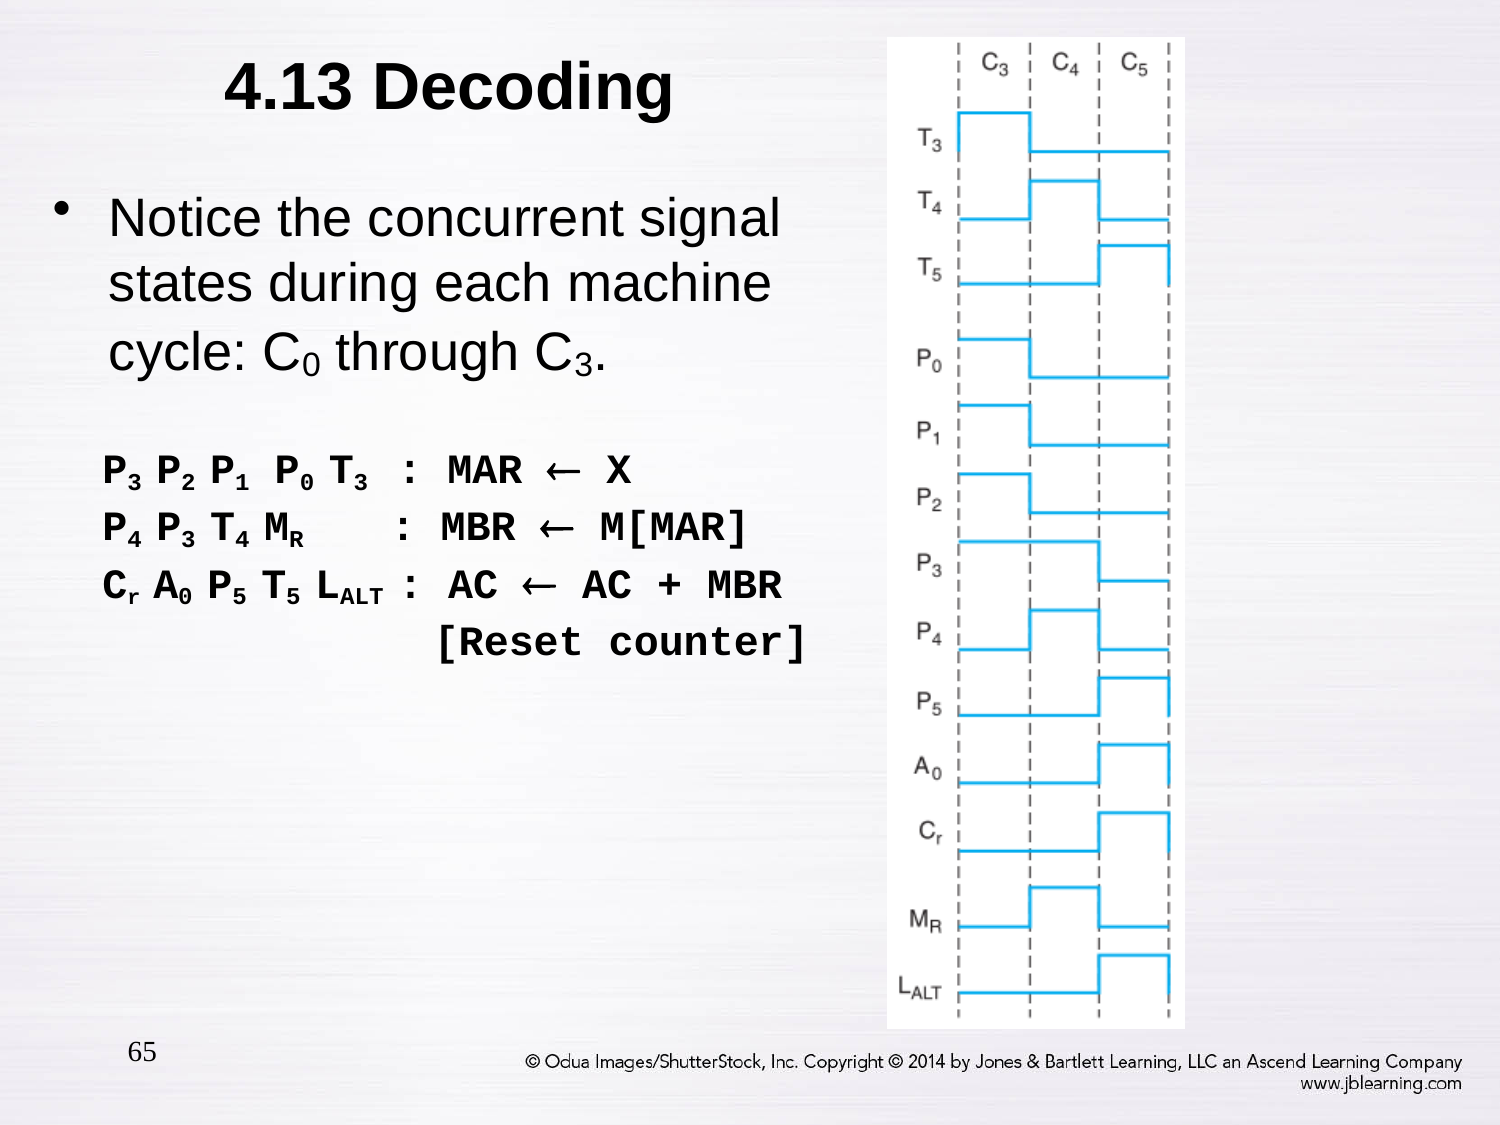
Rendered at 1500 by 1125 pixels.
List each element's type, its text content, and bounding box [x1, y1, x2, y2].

text_box P3 P2 P1 P0 T3 : MAR  X P4 P3 T4 MR : MBR  M[MAR] Cr A0 P5 T5 LALT : AC  AC + MBR [Reset counter] [87, 434, 882, 726]
title 4.13 Decoding [87, 37, 813, 128]
slide_number 65 [112, 1025, 425, 1100]
picture [0, 0, 1500, 1125]
text_box Notice the concurrent signal states during each machine cycle: C0 through C3. [37, 174, 882, 413]
